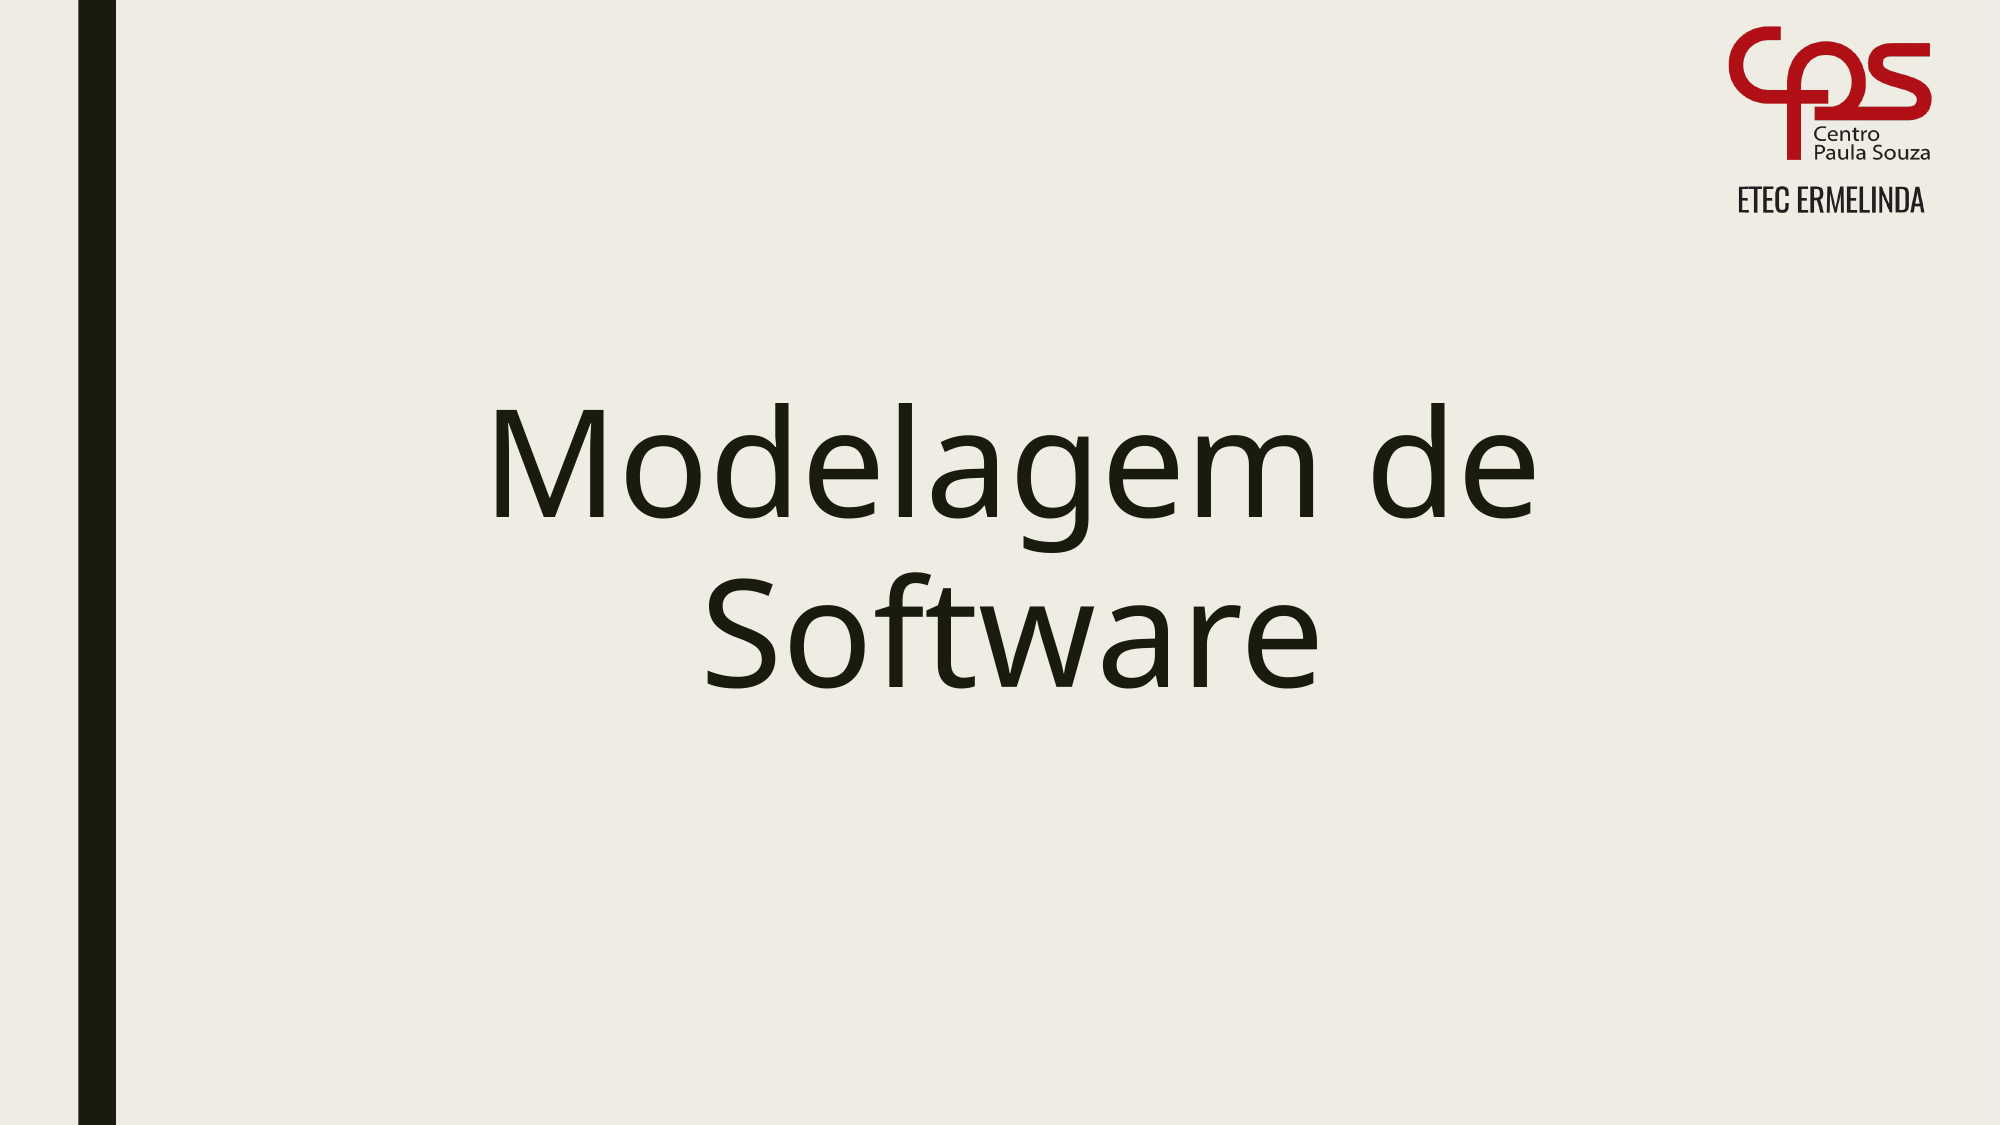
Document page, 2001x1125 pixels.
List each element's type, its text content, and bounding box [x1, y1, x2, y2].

picture [1724, 16, 1939, 231]
list Modelagem de Software [225, 375, 1800, 963]
